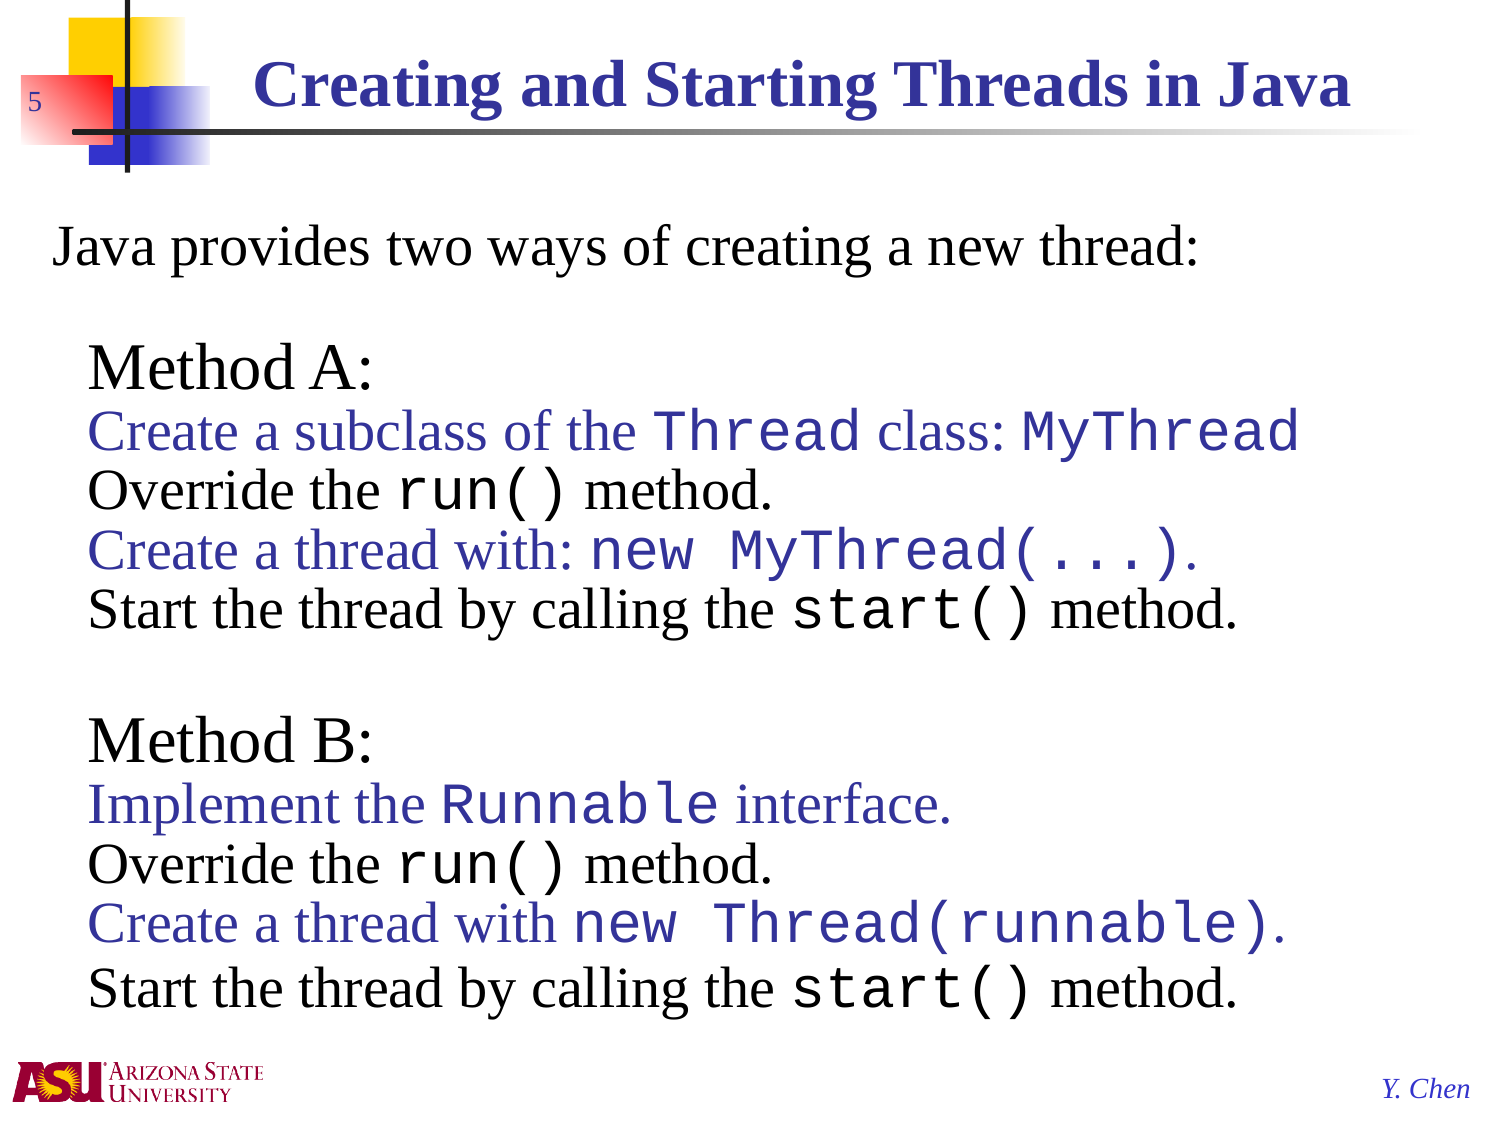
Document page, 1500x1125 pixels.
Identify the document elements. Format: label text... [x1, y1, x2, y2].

picture [12, 1062, 263, 1102]
title Creating and Starting Threads in Java [237, 24, 1488, 128]
slide_number 5 [12, 49, 237, 126]
text_box [188, 103, 1468, 199]
list Java provides two ways of creating a new thread: [37, 199, 1488, 313]
text_box Method A: Create a subclass of the Thread class: MyThread Override the run() method. Create a thread with: new MyThread(...). Start the thread by calling the start() method. Method B: Implement the Runnable interface. Override the run() method. Create a thread with new Thread(runnable). Start the thread by calling the start() method. [87, 287, 1468, 1069]
